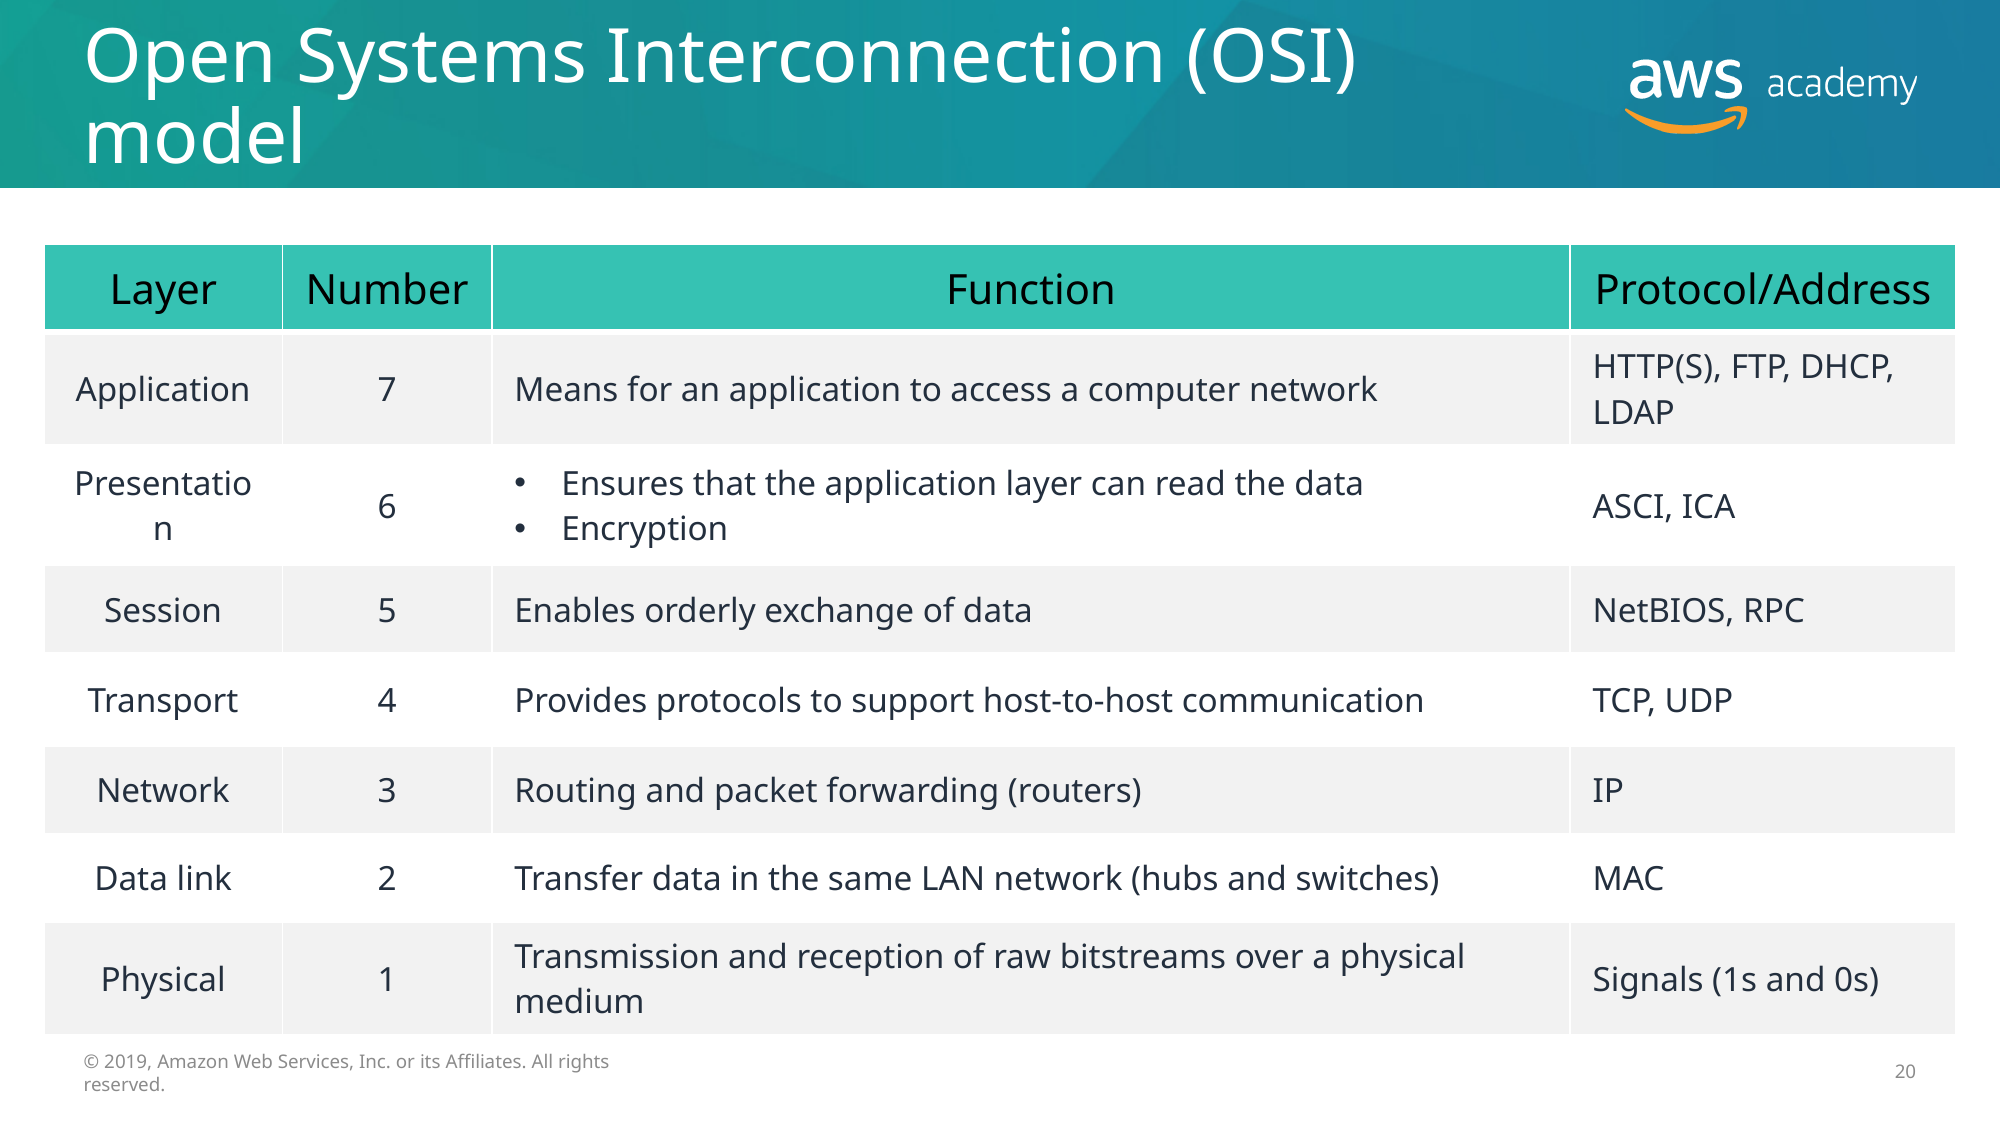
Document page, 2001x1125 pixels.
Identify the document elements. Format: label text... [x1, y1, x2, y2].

table_cell 5 [283, 566, 491, 652]
table_header Layer [45, 245, 282, 329]
table_header Protocol/Address [1571, 245, 1955, 329]
table_cell Application [45, 335, 282, 444]
table_header Number [283, 245, 491, 329]
table_cell Session [45, 566, 282, 652]
table_cell 6 [283, 446, 491, 564]
table_cell MAC [1571, 835, 1955, 921]
slide_number 20 [1481, 1042, 1932, 1103]
table_cell TCP, UDP [1571, 654, 1955, 745]
table_header Function [493, 245, 1569, 329]
footer © 2019, Amazon Web Services, Inc. or its Affiliates. All rights reserved. [68, 1042, 682, 1103]
table_cell Means for an application to access a computer network [493, 335, 1569, 444]
table_cell Network [45, 747, 282, 833]
table_cell Enables orderly exchange of data [493, 566, 1569, 652]
table_cell Routing and packet forwarding (routers) [493, 747, 1569, 833]
table_cell Provides protocols to support host-to-host communication [493, 654, 1569, 745]
table_cell Transmission and reception of raw bitstreams over a physical medium [493, 923, 1569, 1034]
title Open Systems Interconnection (OSI) model [68, 59, 1551, 138]
table_cell Data link [45, 835, 282, 921]
table_cell Ensures that the application layer can read the data Encryption [493, 446, 1569, 564]
table_cell IP [1571, 747, 1955, 833]
table_cell ASCI, ICA [1571, 446, 1955, 564]
table_cell Signals (1s and 0s) [1571, 923, 1955, 1034]
table_cell 1 [283, 923, 491, 1034]
table_cell Physical [45, 923, 282, 1034]
table_cell HTTP(S), FTP, DHCP, LDAP [1571, 335, 1955, 444]
table_cell Transport [45, 654, 282, 745]
table_cell 4 [283, 654, 491, 745]
table_cell 3 [283, 747, 491, 833]
picture [0, 0, 2000, 188]
table_cell 7 [283, 335, 491, 444]
table_cell Transfer data in the same LAN network (hubs and switches) [493, 835, 1569, 921]
table_cell Presentation [45, 446, 282, 564]
table_cell 2 [283, 835, 491, 921]
table_cell NetBIOS, RPC [1571, 566, 1955, 652]
